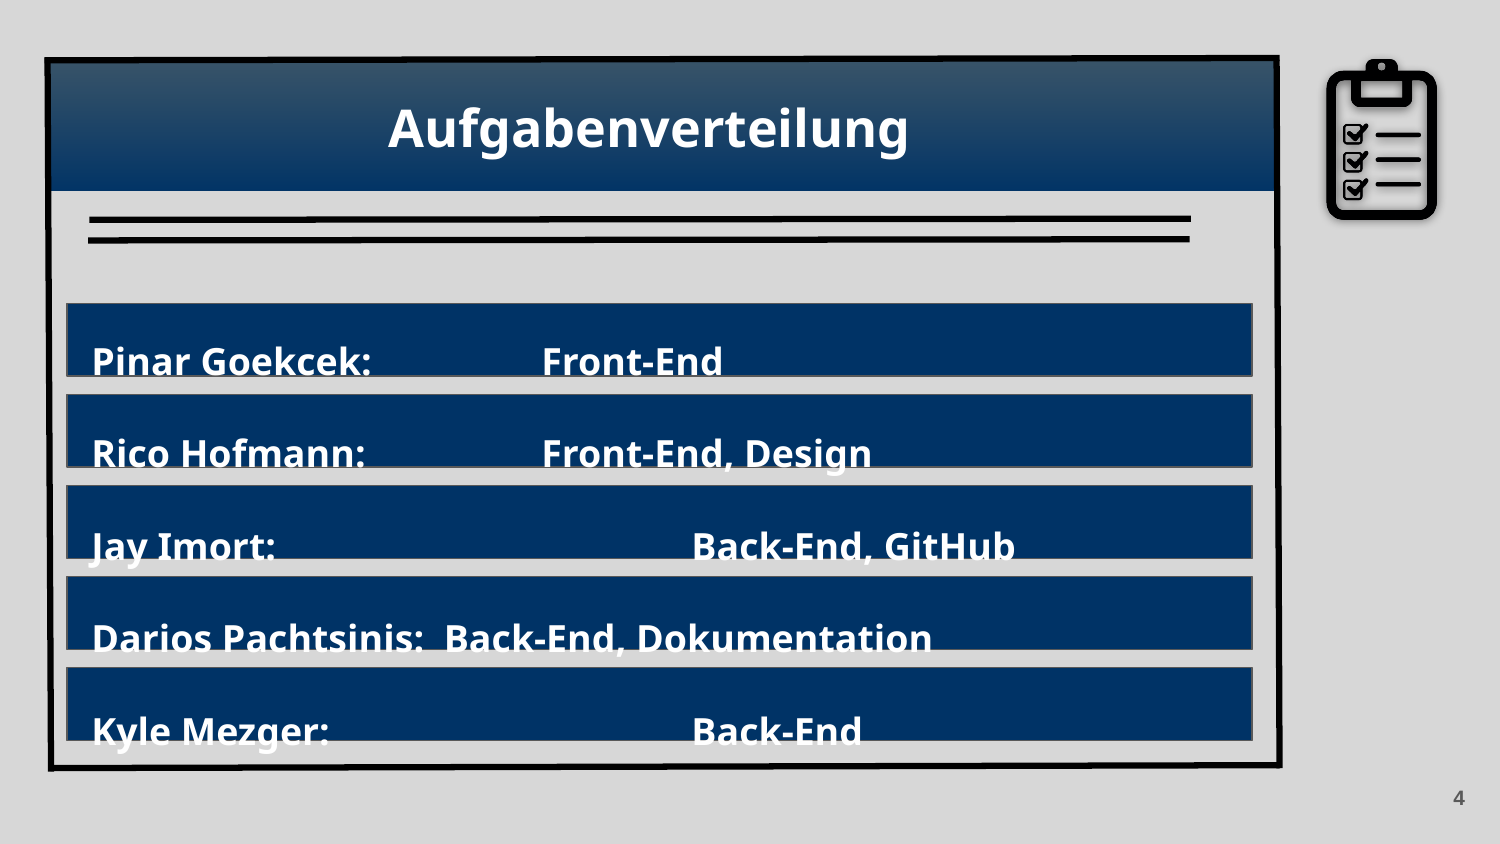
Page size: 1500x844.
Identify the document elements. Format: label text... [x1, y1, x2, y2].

text_box [66, 485, 76, 559]
slide_number ‹#› [1389, 764, 1480, 830]
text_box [50, 764, 1281, 769]
text_box [1223, 667, 1252, 741]
title Aufgabenverteilung [289, 80, 1010, 197]
text_box [66, 576, 76, 650]
text_box [1223, 394, 1252, 468]
text_box [66, 303, 76, 377]
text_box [1276, 67, 1280, 764]
text_box [57, 69, 1271, 191]
text_box [1223, 303, 1252, 377]
text_box [66, 667, 76, 741]
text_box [47, 69, 52, 766]
text_box [1223, 485, 1252, 559]
text_box [1223, 576, 1252, 650]
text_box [44, 57, 1280, 61]
picture [1301, 59, 1462, 221]
text_box [66, 394, 76, 468]
list Pinar Goekcek: Front-End Rico Hofmann: Front-End, Design Jay Imort: Back-End, GitHub Darios Pachtsinis: Back-End, Dokumentation Kyle Mezger: Back-End [76, 300, 1223, 763]
